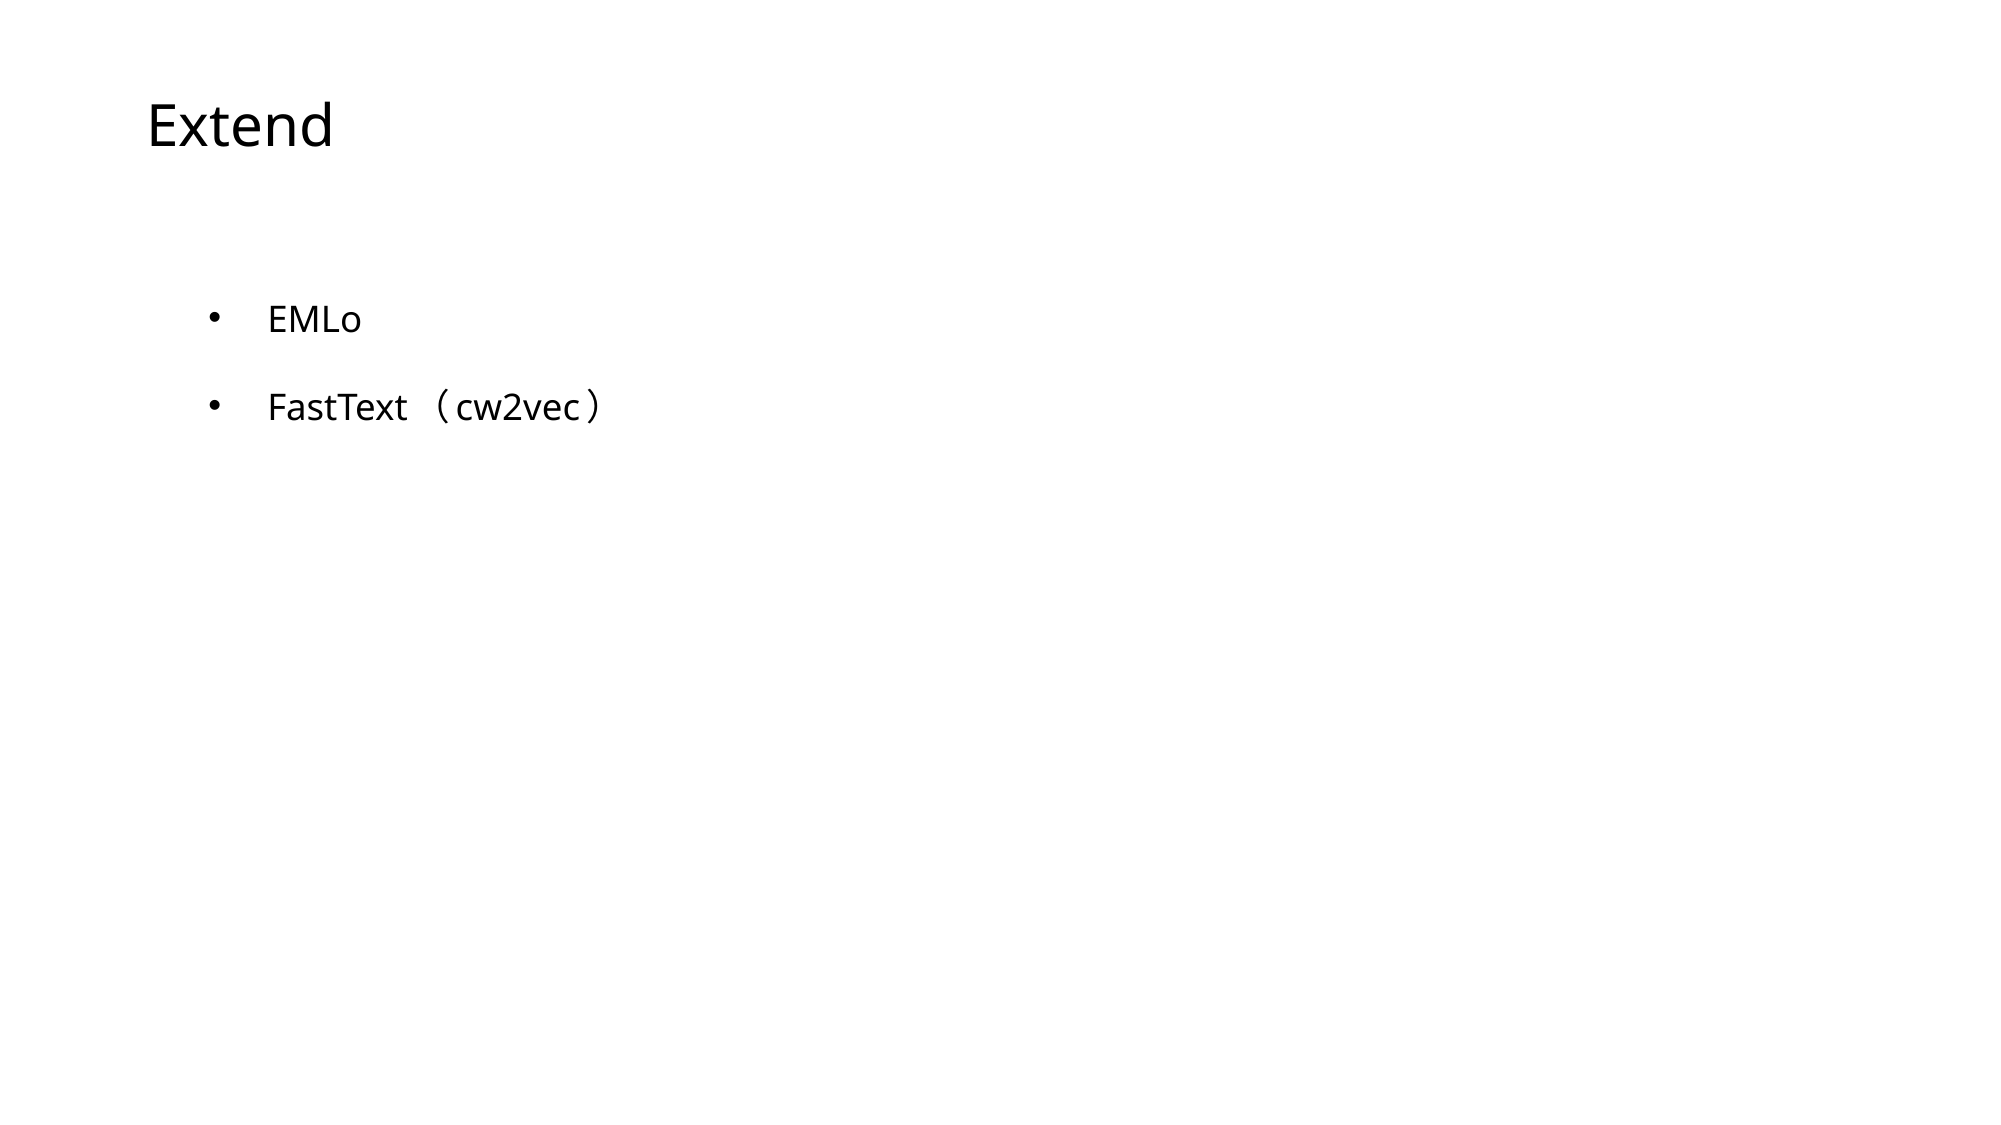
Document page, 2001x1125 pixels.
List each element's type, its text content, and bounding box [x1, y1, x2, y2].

text_box EMLo FastText（cw2vec） [193, 231, 666, 475]
title Extend [131, 42, 512, 167]
